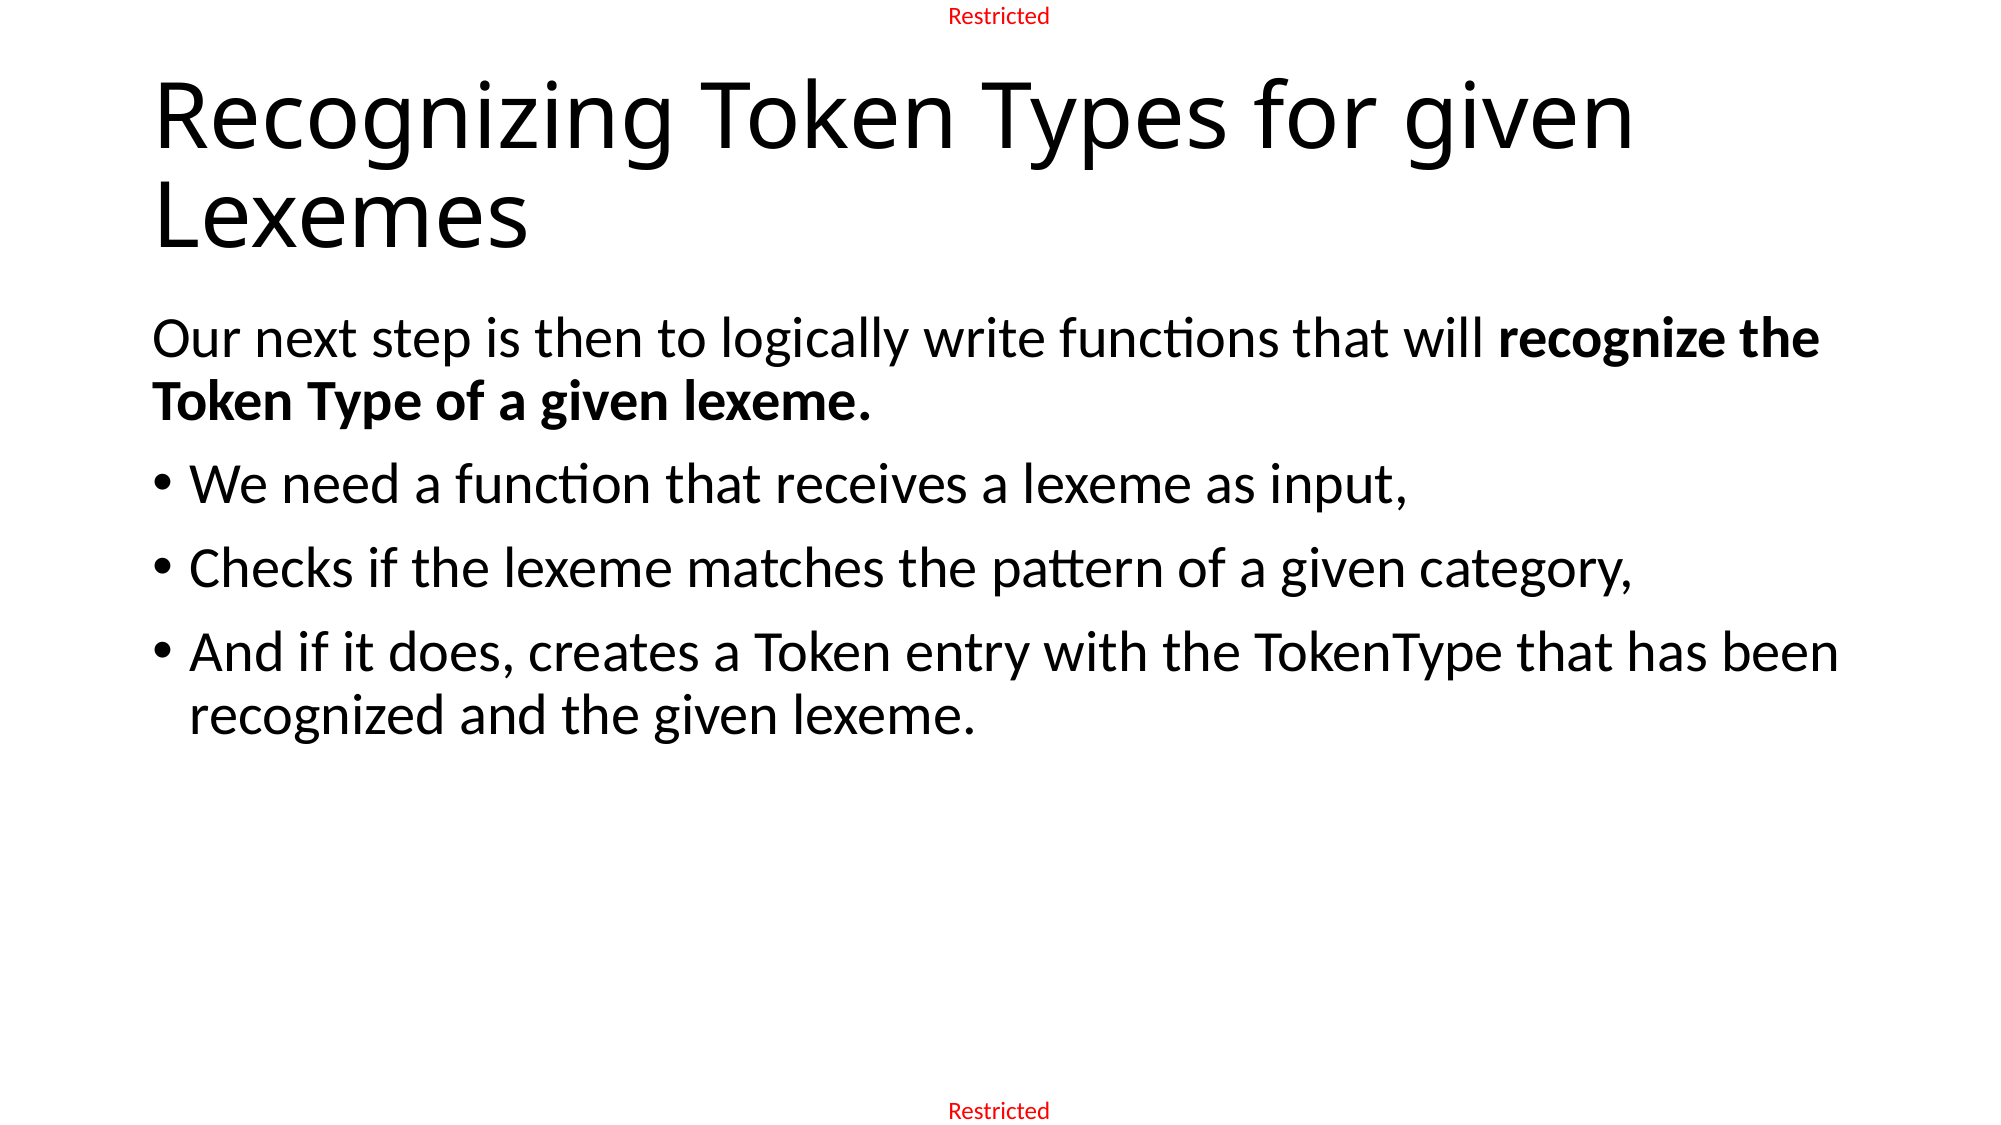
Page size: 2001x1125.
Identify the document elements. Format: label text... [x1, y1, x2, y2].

list Our next step is then to logically write functions that will recognize the Token Type of a given lexeme. We need a function that receives a lexeme as input, Checks if the lexeme matches the pattern of a given category, And if it does, creates a Token entry with the TokenType that has been recognized and the given lexeme. [137, 299, 1863, 1125]
title Recognizing Token Types for given Lexemes [137, 59, 1863, 278]
